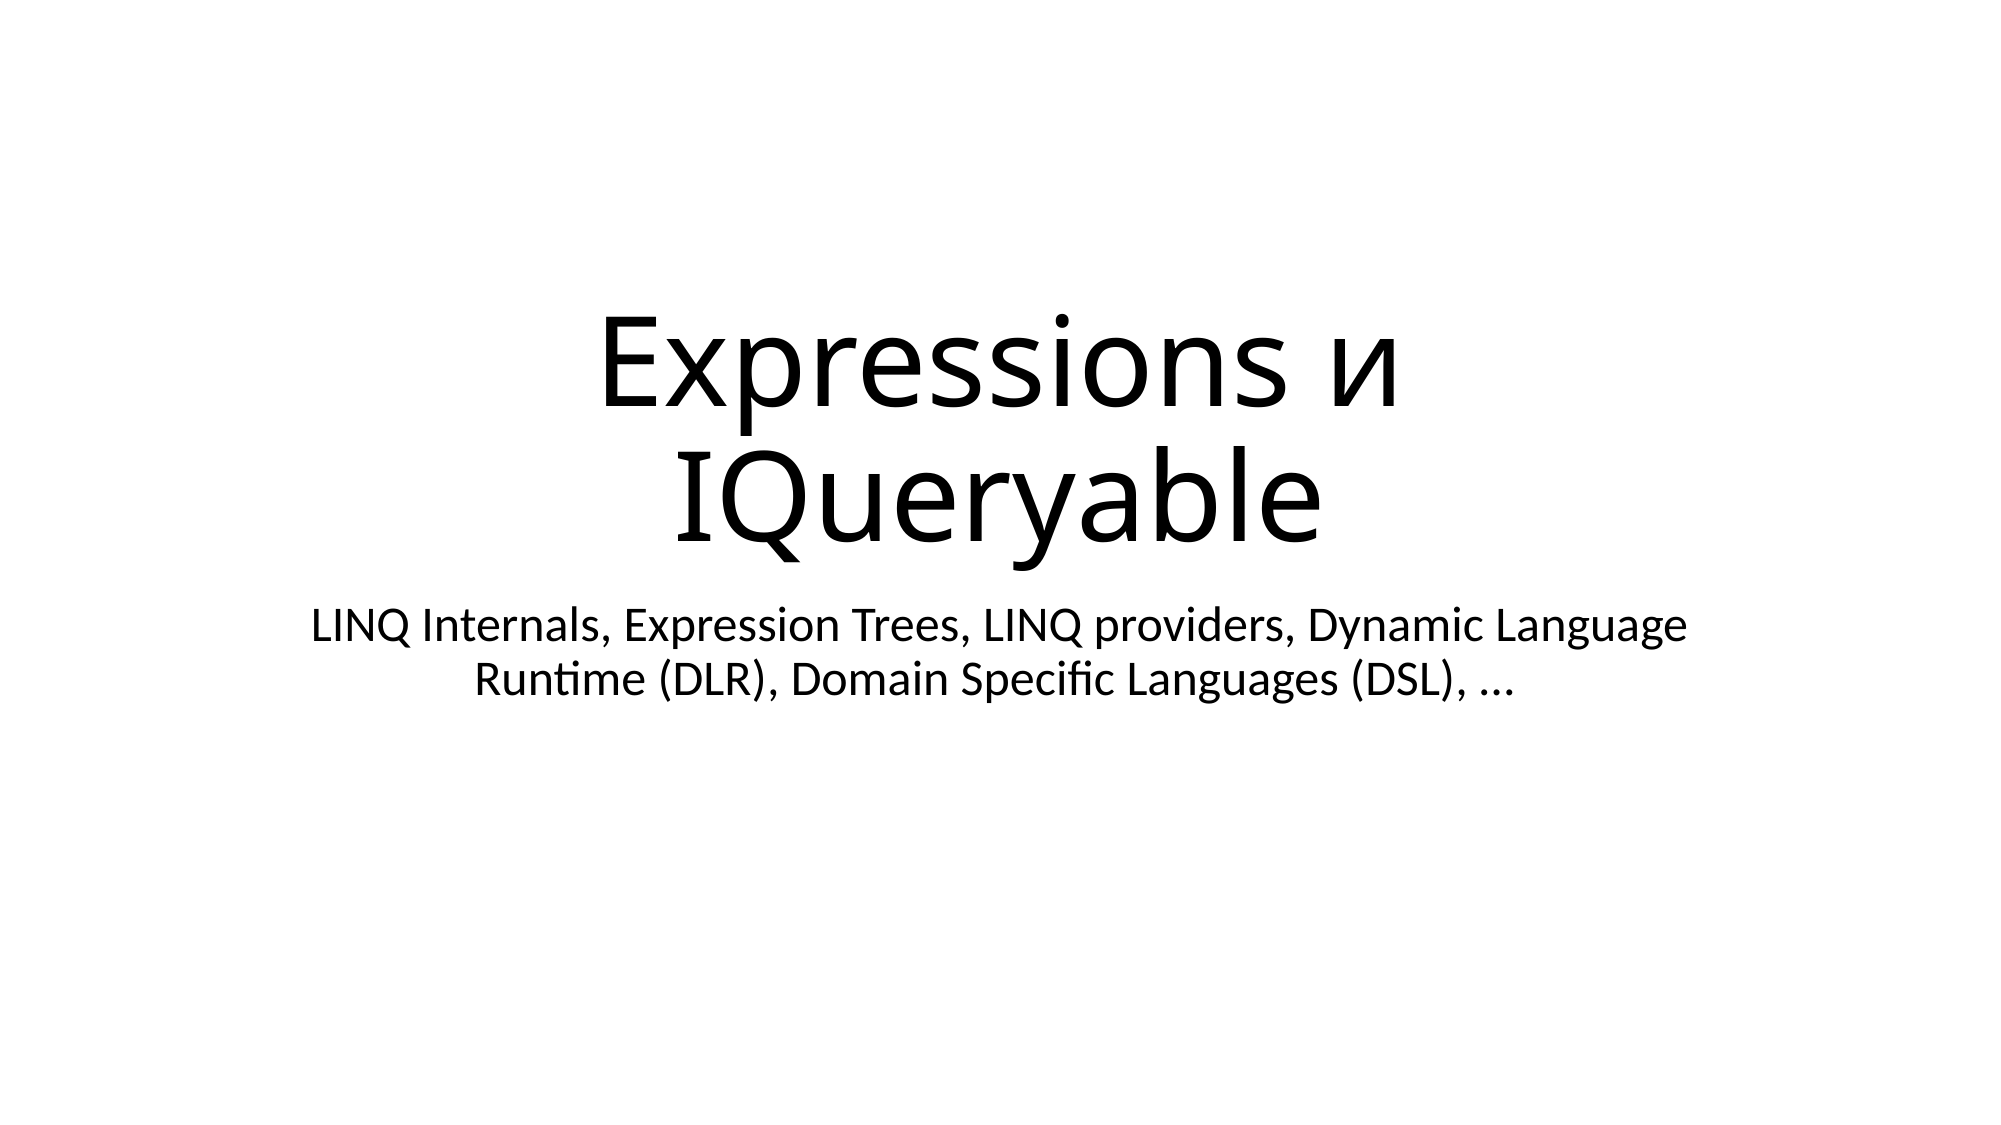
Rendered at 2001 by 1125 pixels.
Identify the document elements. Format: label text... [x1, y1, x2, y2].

title Expressions и IQueryable [249, 184, 1750, 576]
subtitle LINQ Internals, Expression Trees, LINQ providers, Dynamic Language Runtime (DLR), Domain Specific Languages (DSL), … [249, 590, 1750, 863]
